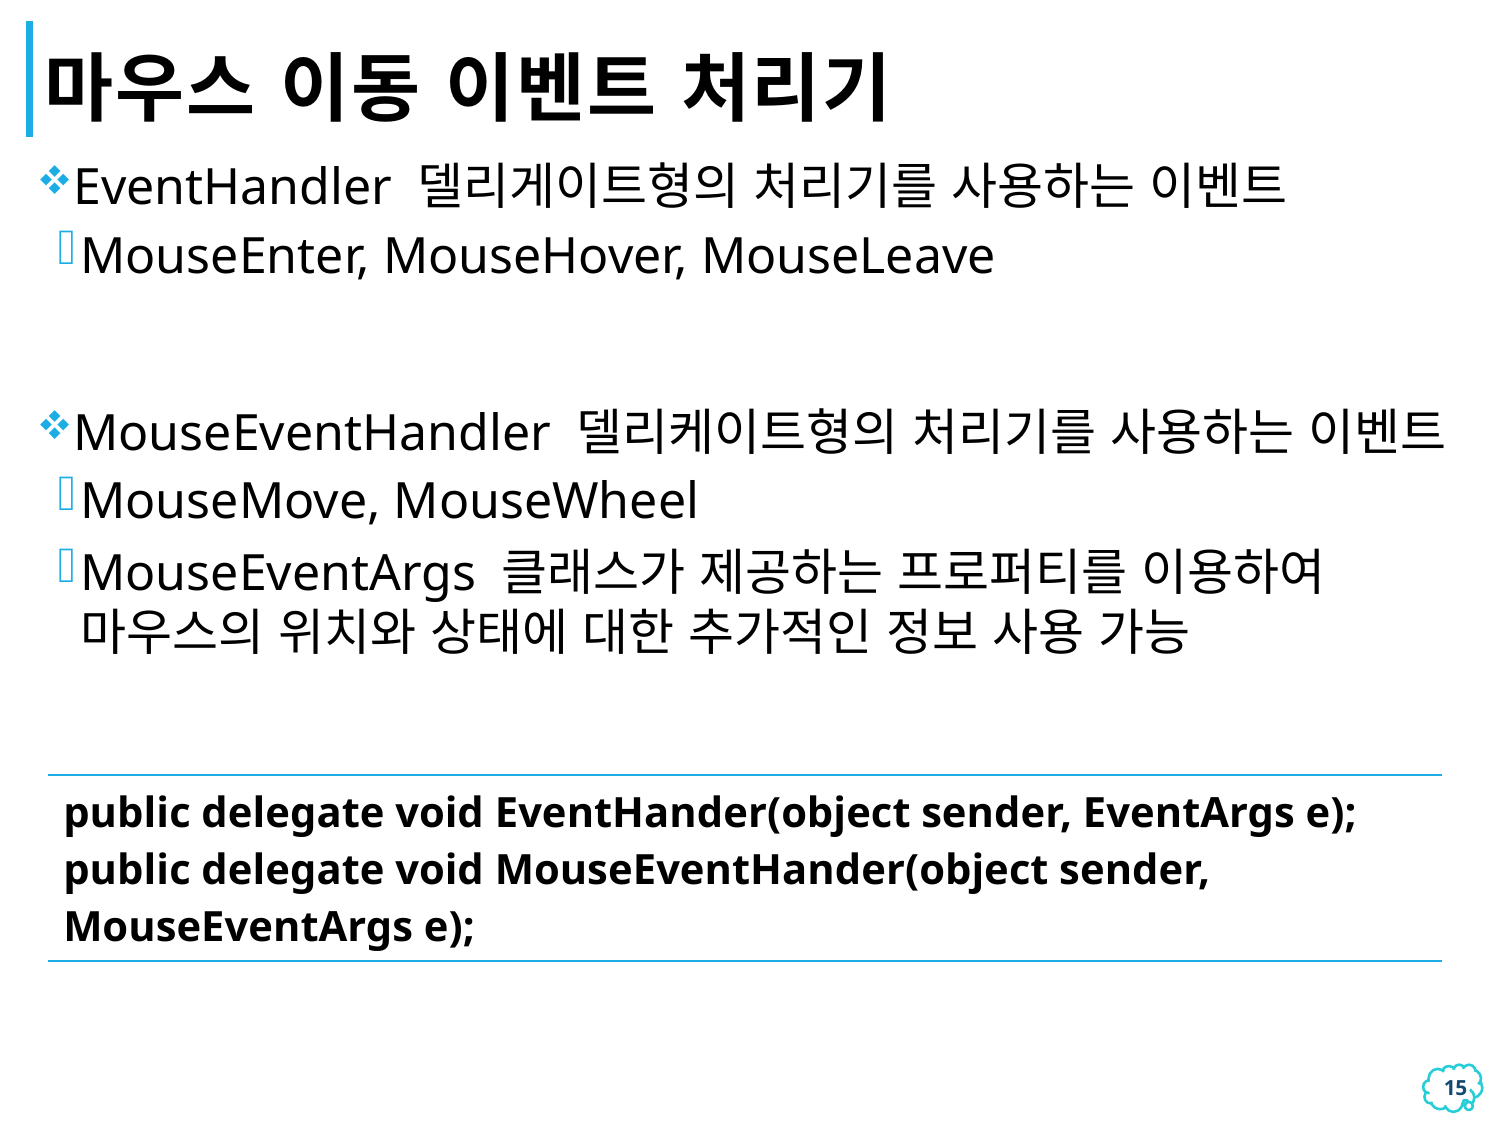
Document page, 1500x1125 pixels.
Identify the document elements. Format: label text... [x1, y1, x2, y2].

table_header public delegate void EventHander(object sender, EventArgs e); public delegate void MouseEventHander(object sender, MouseEventArgs e); [48, 776, 1442, 960]
title 마우스 이동 이벤트 처리기 [29, 21, 1226, 138]
slide_number 14 [1387, 1063, 1483, 1114]
list EventHandler 델리게이트형의 처리기를 사용하는 이벤트 MouseEnter, MouseHover, MouseLeave MouseEventHandler 델리케이트형의 처리기를 사용하는 이벤트 MouseMove, MouseWheel MouseEventArgs 클래스가 제공하는 프로퍼티를 이용하여 마우스의 위치와 상태에 대한 추가적인 정보 사용 가능 [29, 147, 1471, 1069]
